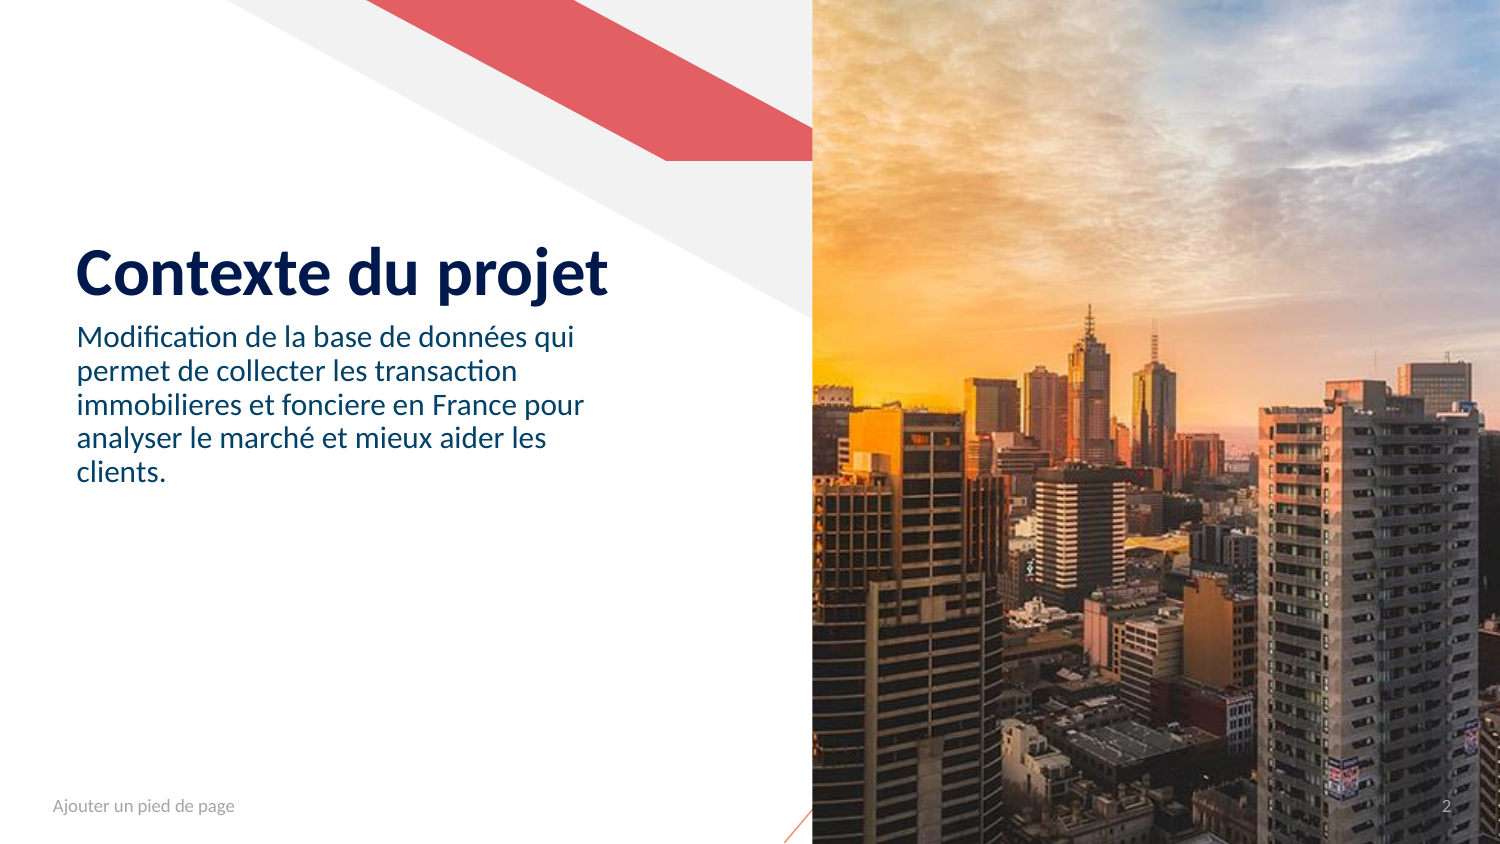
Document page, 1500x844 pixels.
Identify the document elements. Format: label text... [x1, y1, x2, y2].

picture [812, 0, 1500, 844]
footer Ajouter un pied de page [41, 782, 548, 827]
list Modification de la base de données qui permet de collecter les transaction immobilieres et fonciere en France pour analyser le marché et mieux aider les clients. [65, 315, 642, 498]
title Contexte du projet [65, 160, 807, 311]
